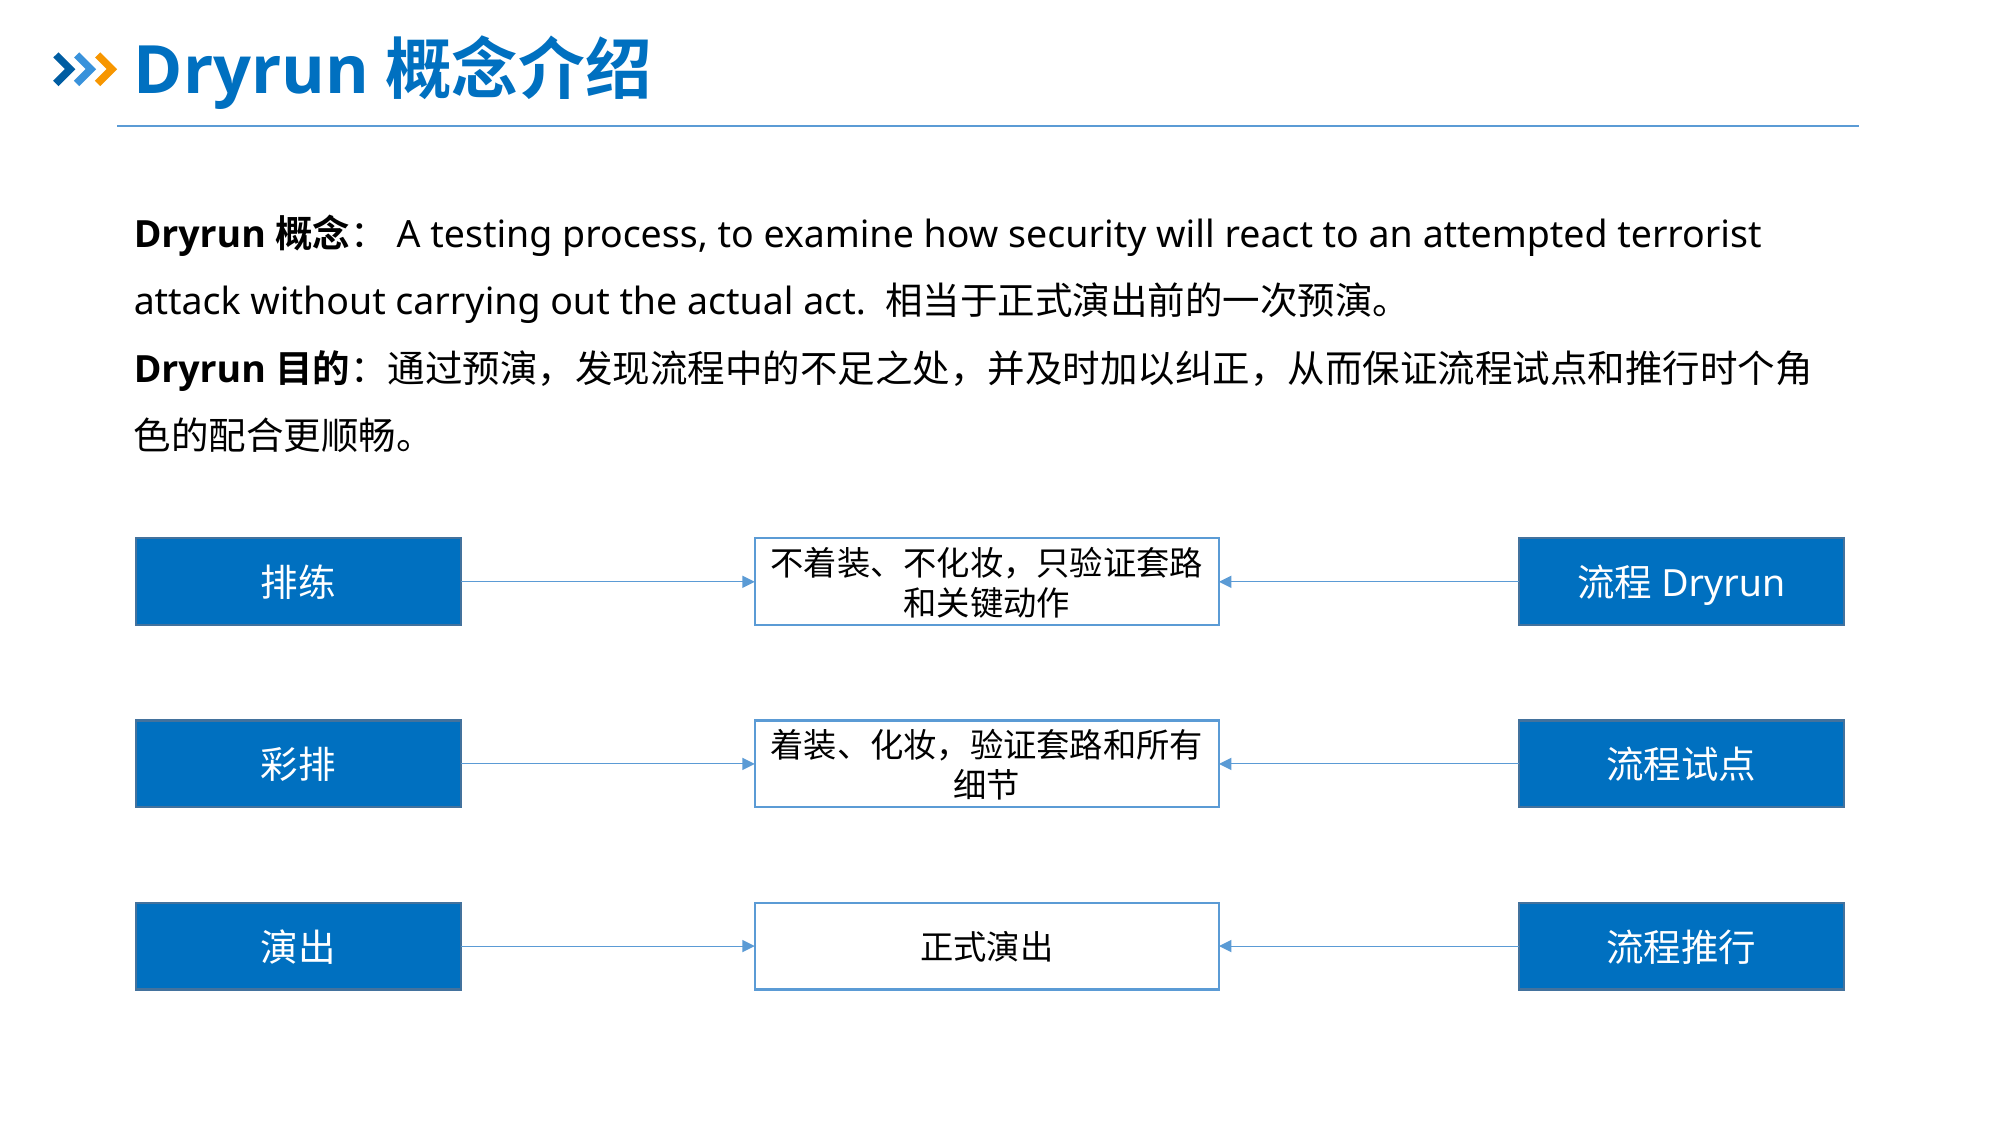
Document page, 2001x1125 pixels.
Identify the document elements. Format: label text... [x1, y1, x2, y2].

text_box Dryrun概念：A testing process, to examine how security will react to an attempted terrorist attack without carrying out the actual act. 相当于正式演出前的一次预演。 Dryrun目的：通过预演，发现流程中的不足之处，并及时加以纠正，从而保证流程试点和推行时个角色的配合更顺畅。 [118, 179, 1859, 490]
text_box 流程Dryrun [1518, 537, 1845, 626]
text_box 彩排 [135, 719, 462, 808]
text_box 不着装、不化妆，只验证套路和关键动作 [754, 537, 1220, 626]
text_box 排练 [135, 537, 462, 626]
text_box 演出 [135, 902, 462, 991]
text_box 流程试点 [1518, 719, 1845, 808]
text_box 着装、化妆，验证套路和所有细节 [754, 719, 1220, 808]
text_box 正式演出 [754, 902, 1220, 991]
title Dryrun概念介绍 [118, 28, 1844, 118]
text_box 流程推行 [1518, 902, 1845, 991]
